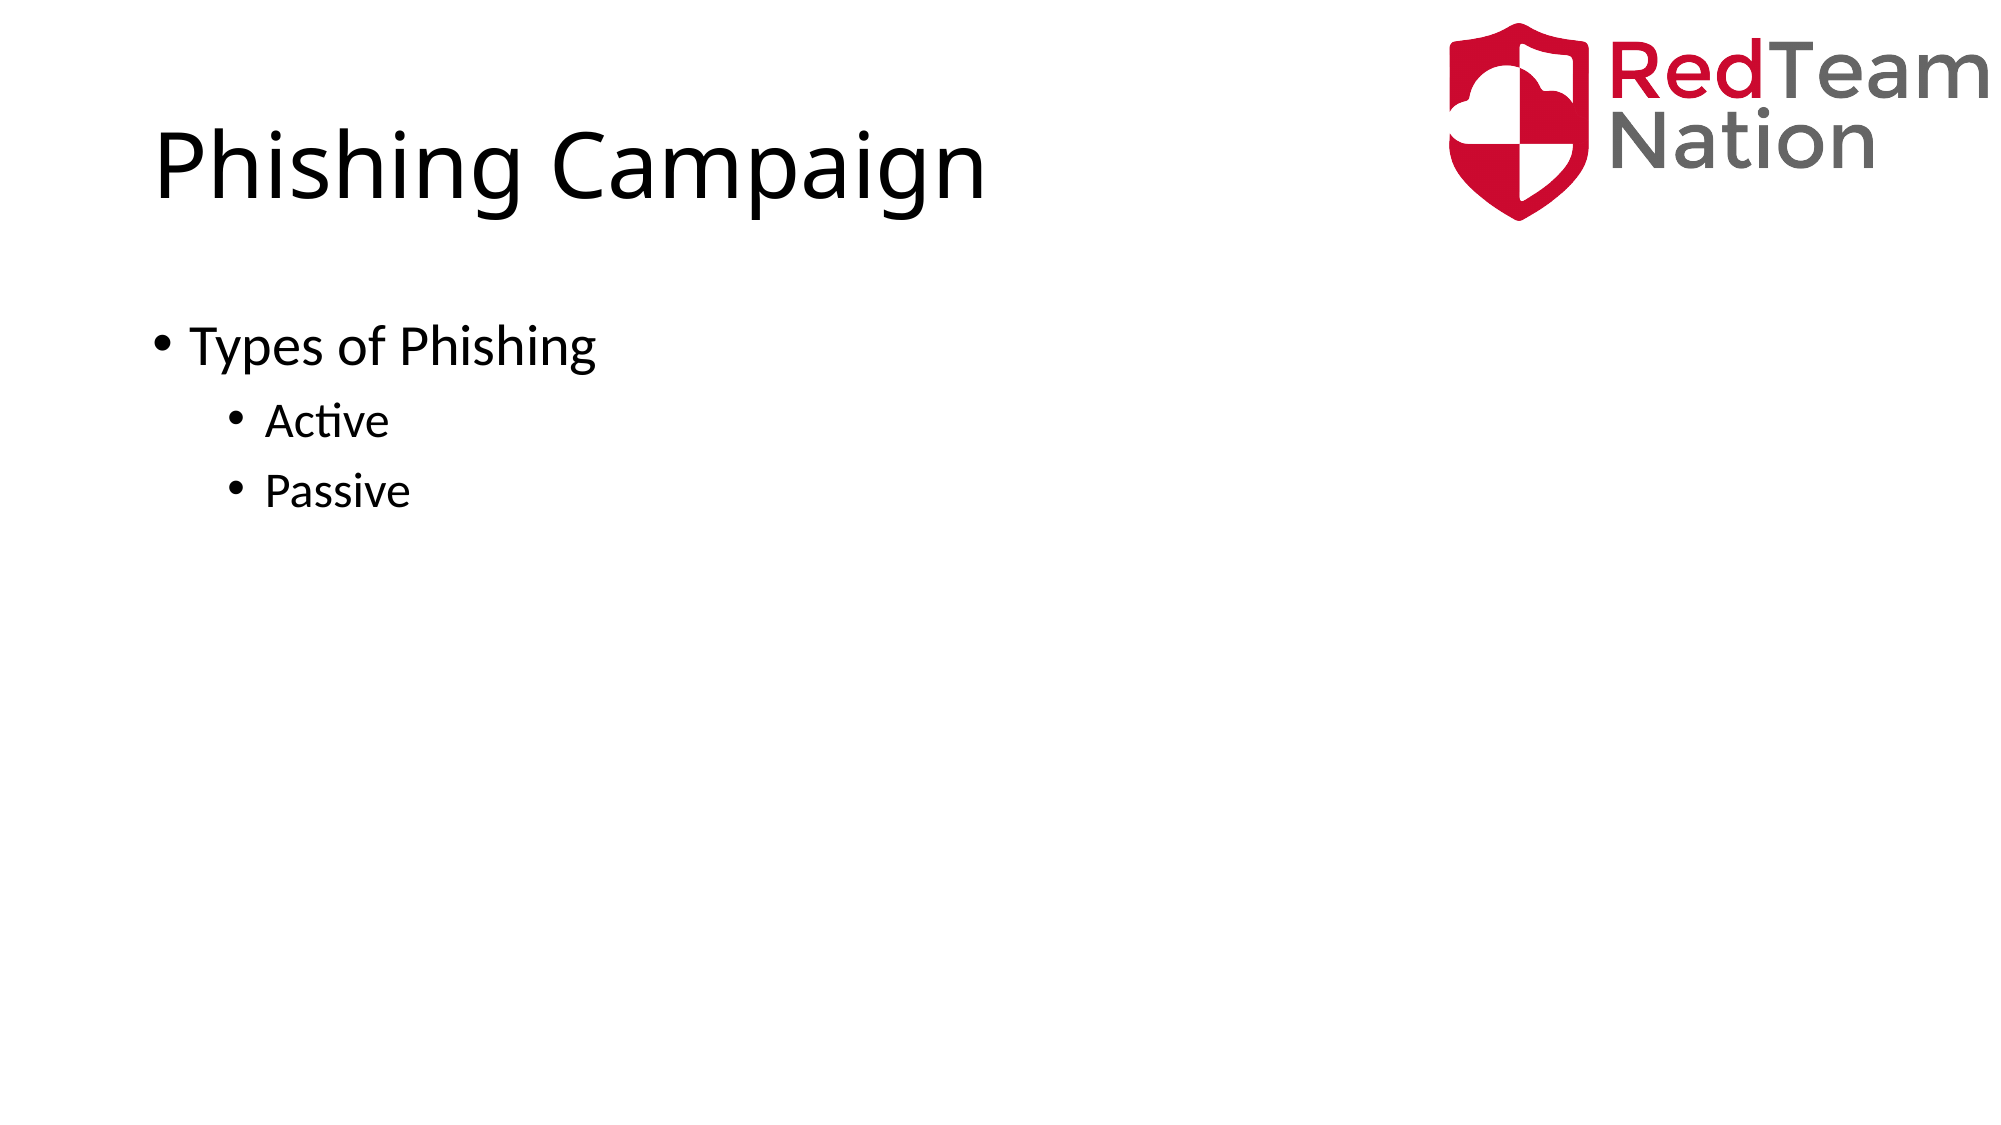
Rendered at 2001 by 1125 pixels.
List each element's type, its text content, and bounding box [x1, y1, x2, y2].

picture [1449, 23, 1988, 221]
title Phishing Campaign [137, 59, 1863, 278]
list Types of Phishing Active Passive [137, 299, 1863, 1014]
